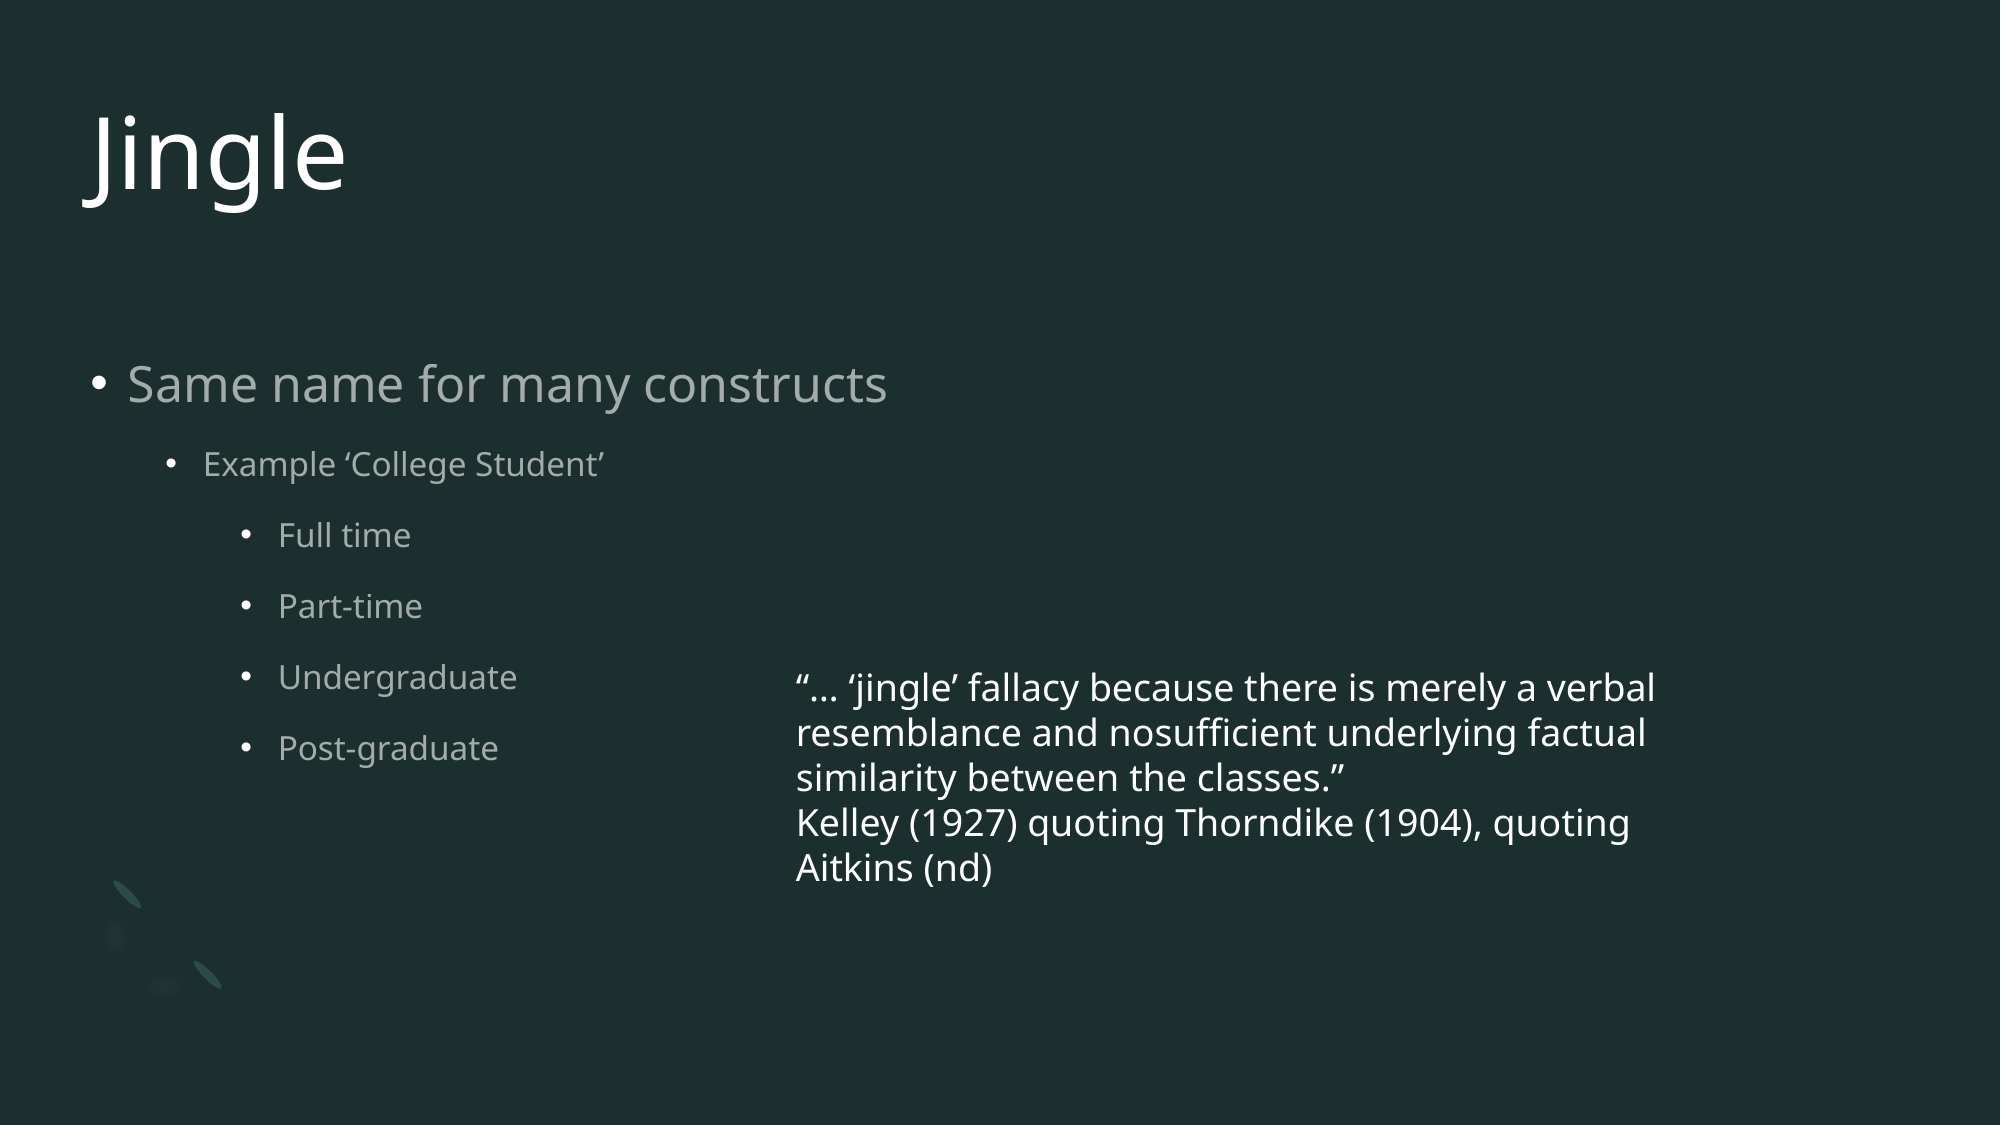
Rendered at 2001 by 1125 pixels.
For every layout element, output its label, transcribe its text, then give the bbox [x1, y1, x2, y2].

title Jingle [90, 90, 1910, 309]
text_box “… ‘jingle’ fallacy because there is merely a verbal resemblance and nosufficient underlying factual similarity between the classes.” Kelley (1927) quoting Thorndike (1904), quoting Aitkins (nd) [781, 656, 1718, 897]
list Same name for many constructs Example ‘College Student’ Full time Part-time Undergraduate Post-graduate [90, 346, 1910, 1000]
